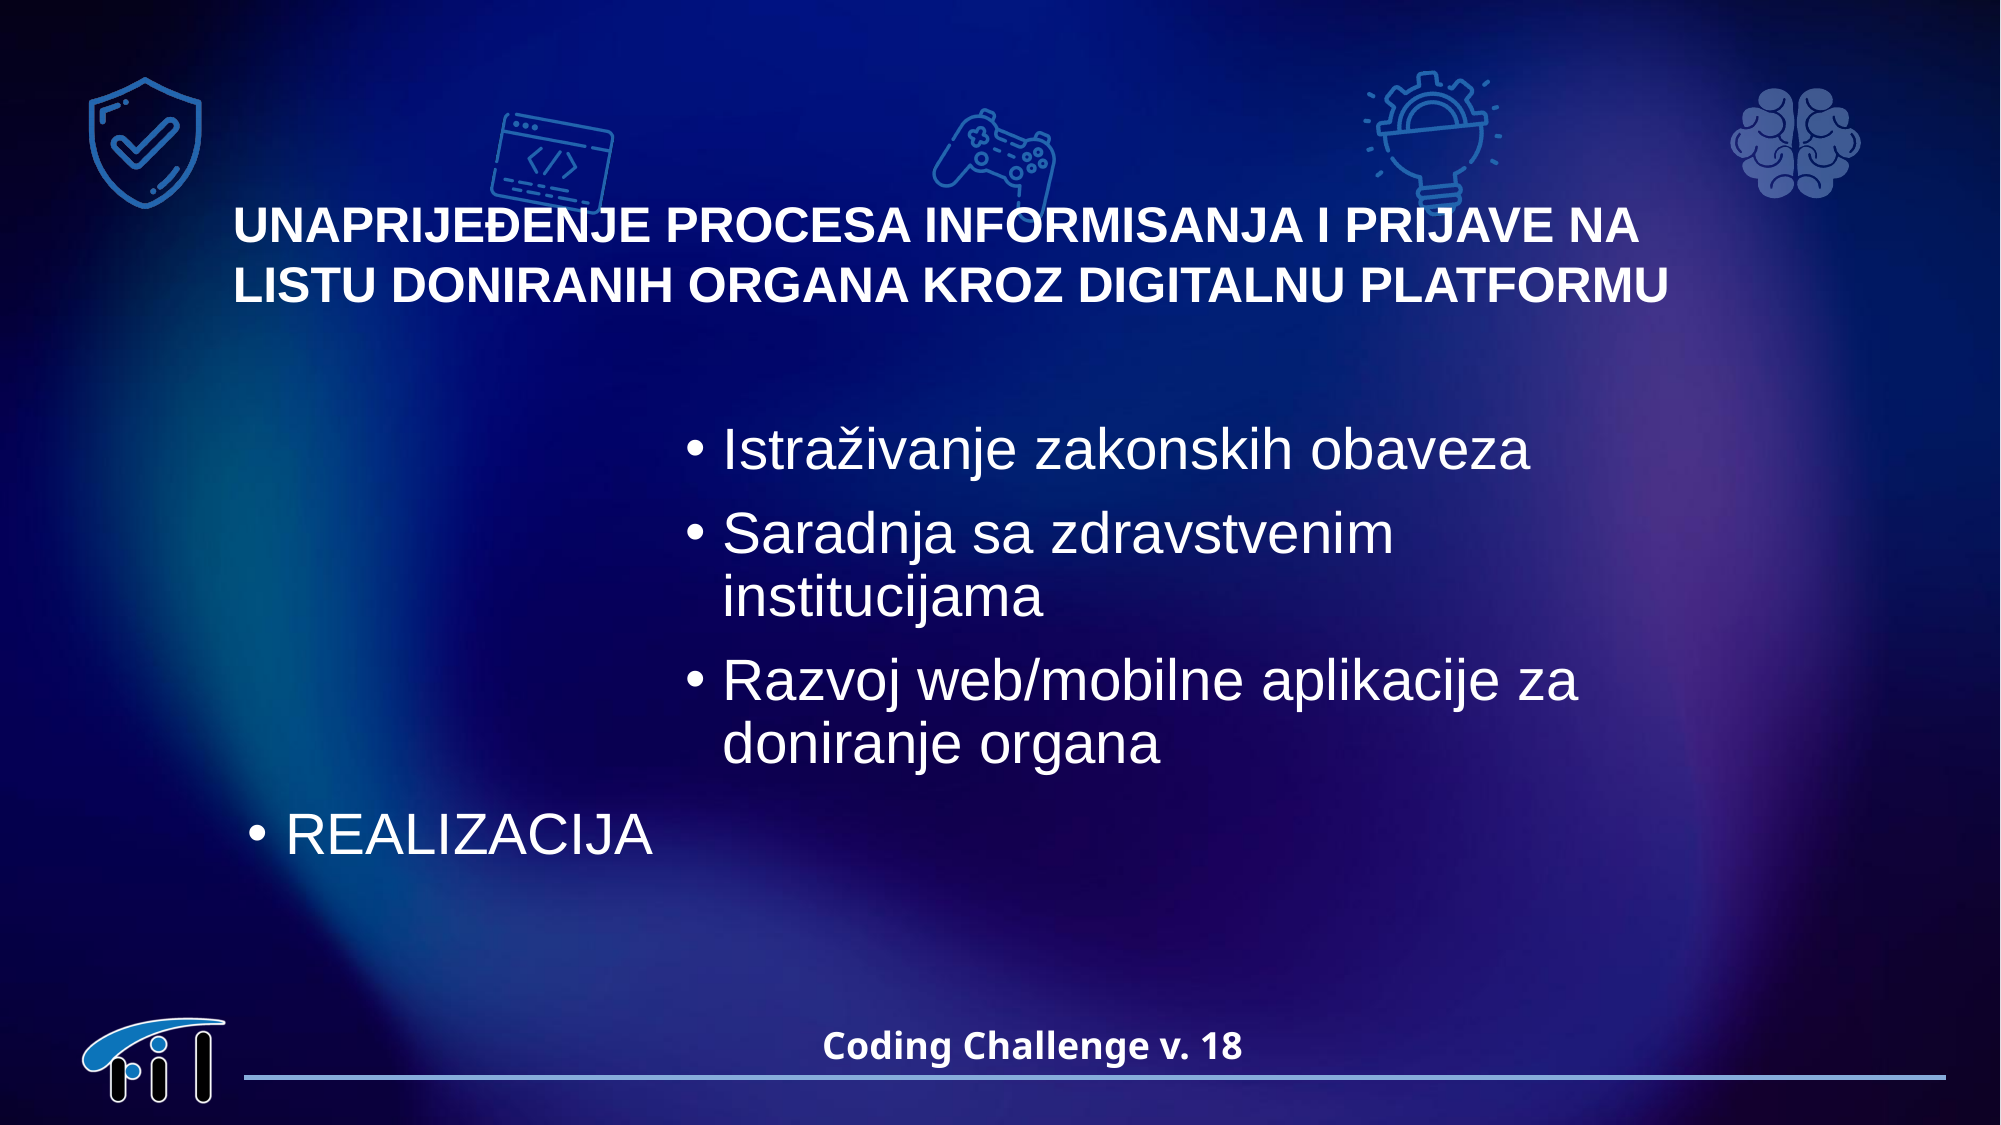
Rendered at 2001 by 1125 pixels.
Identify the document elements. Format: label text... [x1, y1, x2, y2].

text_box UNAPRIJEĐENJE PROCESA INFORMISANJA I PRIJAVE NA LISTU DONIRANIH ORGANA KROZ DIGITALNU PLATFORMU [217, 206, 1767, 328]
picture [0, 0, 2001, 1125]
text_box REALIZACIJA [232, 797, 670, 880]
text_box Istraživanje zakonskih obaveza Saradnja sa zdravstvenim institucijama Razvoj web/mobilne aplikacije za doniranje organa [670, 412, 1680, 886]
